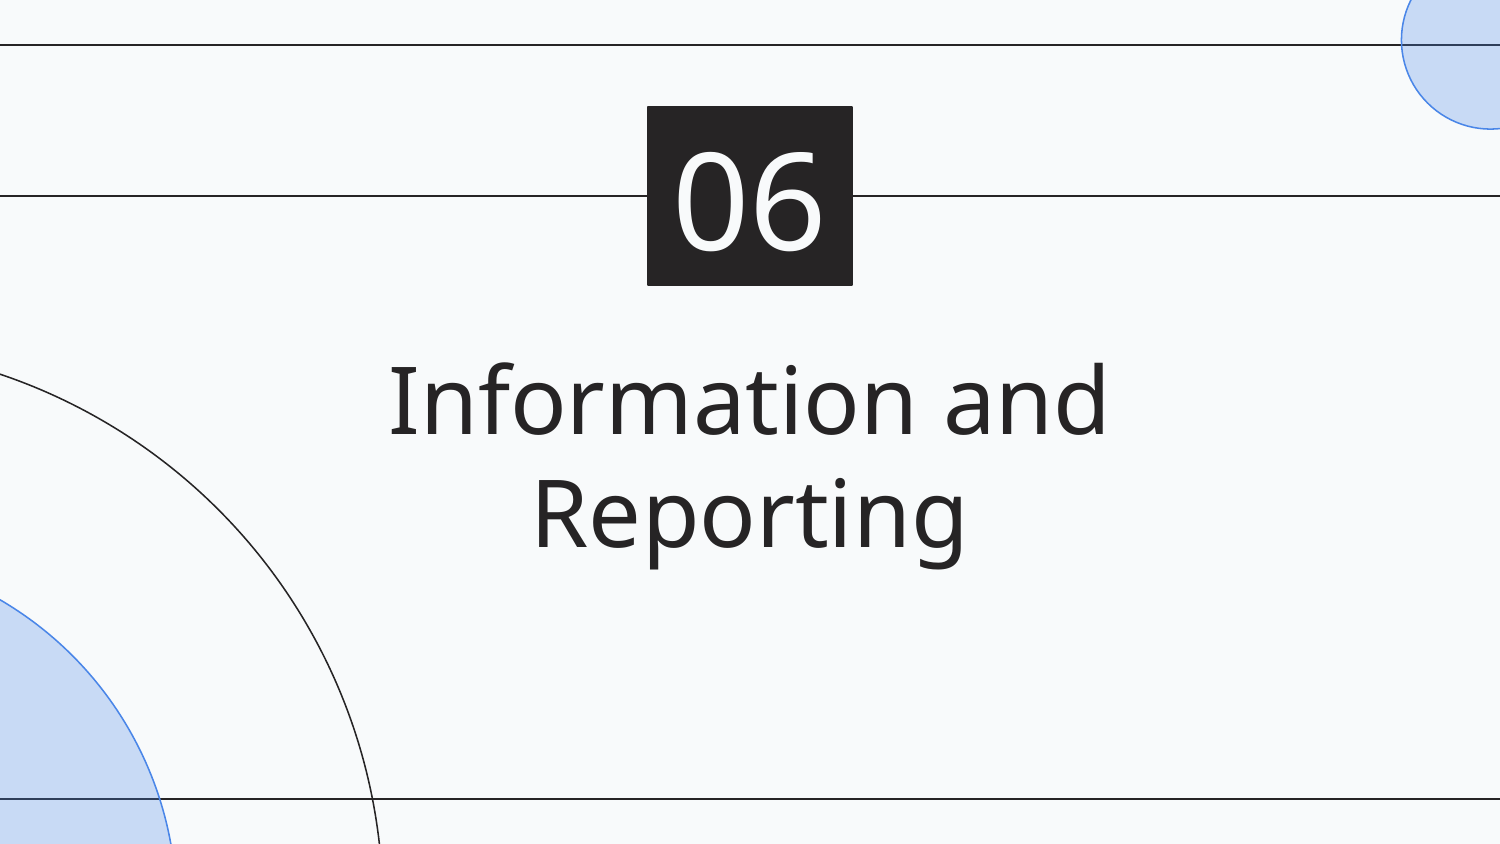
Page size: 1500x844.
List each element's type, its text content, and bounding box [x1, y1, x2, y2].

title 06 [647, 106, 853, 195]
title 06 [647, 208, 853, 286]
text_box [0, 344, 384, 844]
title Information and Reporting [384, 344, 1178, 582]
